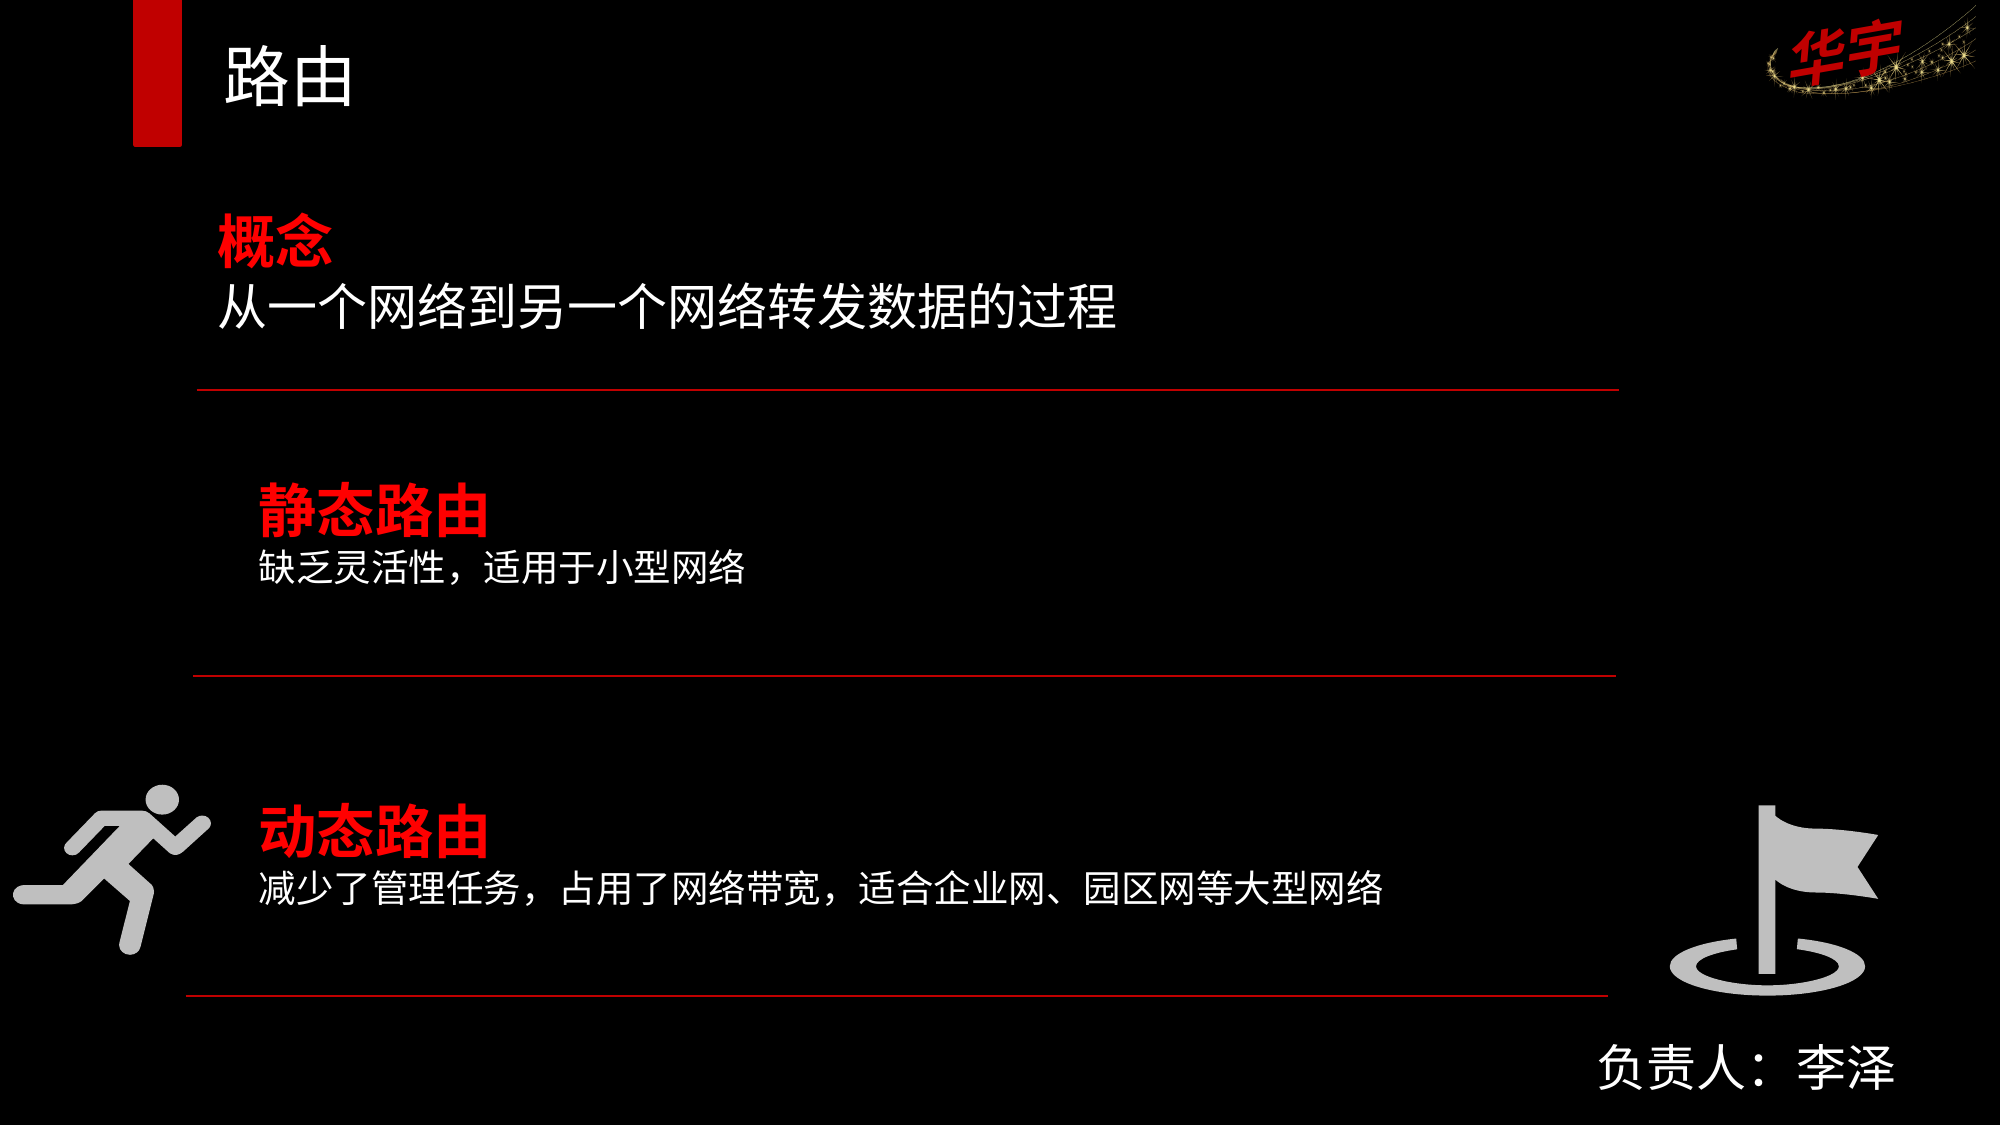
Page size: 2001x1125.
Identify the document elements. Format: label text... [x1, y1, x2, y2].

text_box [13, 810, 211, 955]
text_box [133, 0, 182, 147]
text_box 路由 [209, 26, 697, 122]
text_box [1764, 4, 1977, 100]
text_box 概念 从一个网络到另一个网络转发数据的过程 [202, 198, 1675, 343]
text_box [1669, 938, 1866, 996]
text_box 负责人：李泽 [1581, 1028, 2000, 1104]
text_box [145, 784, 179, 815]
text_box 动态路由 减少了管理任务，占用了网络带宽，适合企业网、园区网等大型网络 [243, 787, 1547, 963]
text_box 静态路由 缺乏灵活性，适用于小型网络 [243, 466, 1547, 597]
text_box [1758, 805, 1879, 974]
